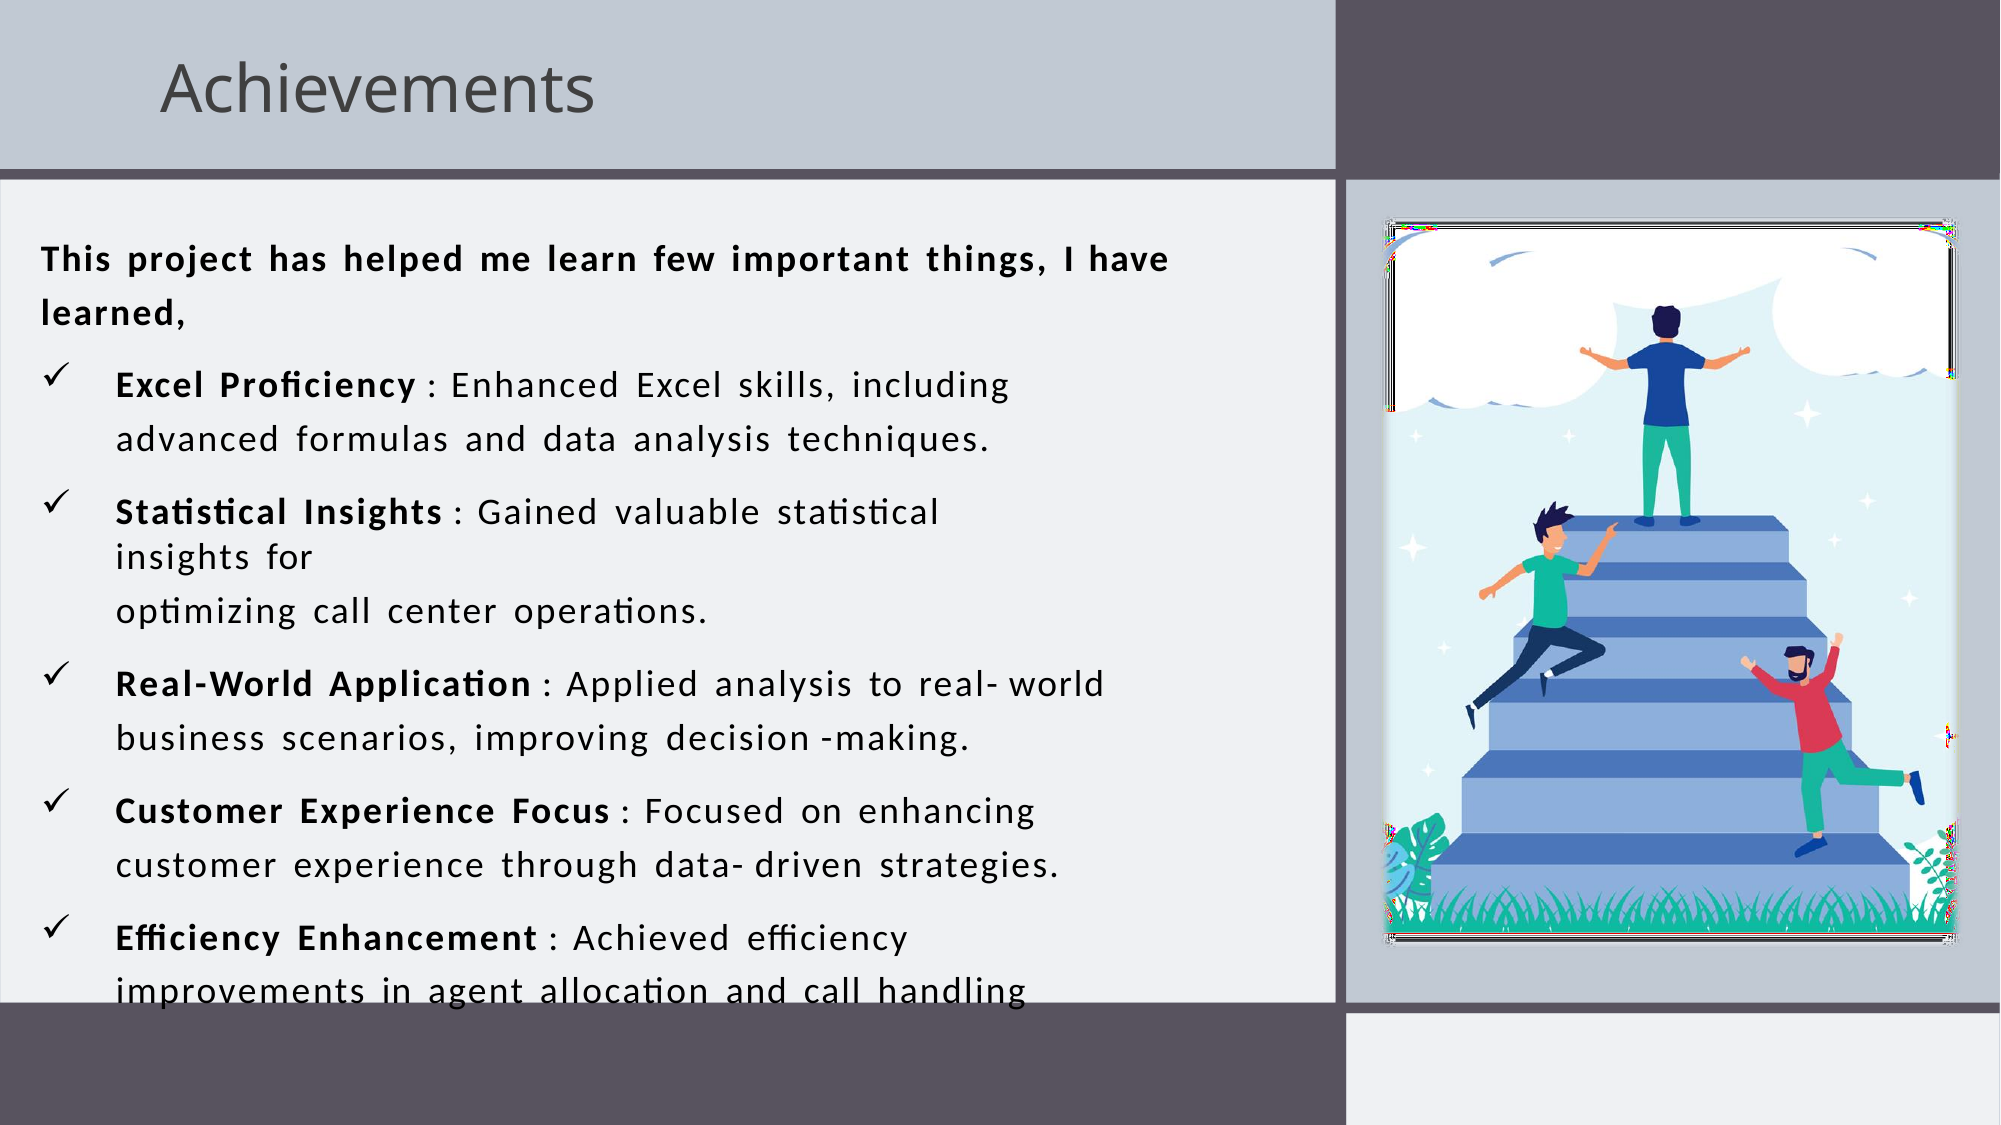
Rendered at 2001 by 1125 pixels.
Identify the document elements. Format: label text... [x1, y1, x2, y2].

title Achievements [145, 44, 1204, 235]
text_box This project has helped me learn few important things, I have learned, Excel Proficiency : Enhanced Excel skills, including advanced formulas and data analysis techniques. Statistical Insights : Gained valuable statistical insights for optimizing call center operations. Real-World Application : Applied analysis to real- world business scenarios, improving decision -making. Customer Experience Focus : Focused on enhancing customer experience through data- driven strategies. Efficiency Enhancement : Achieved efficiency improvements in agent allocation and call handling [38, 222, 1180, 1012]
picture [1377, 212, 1964, 951]
